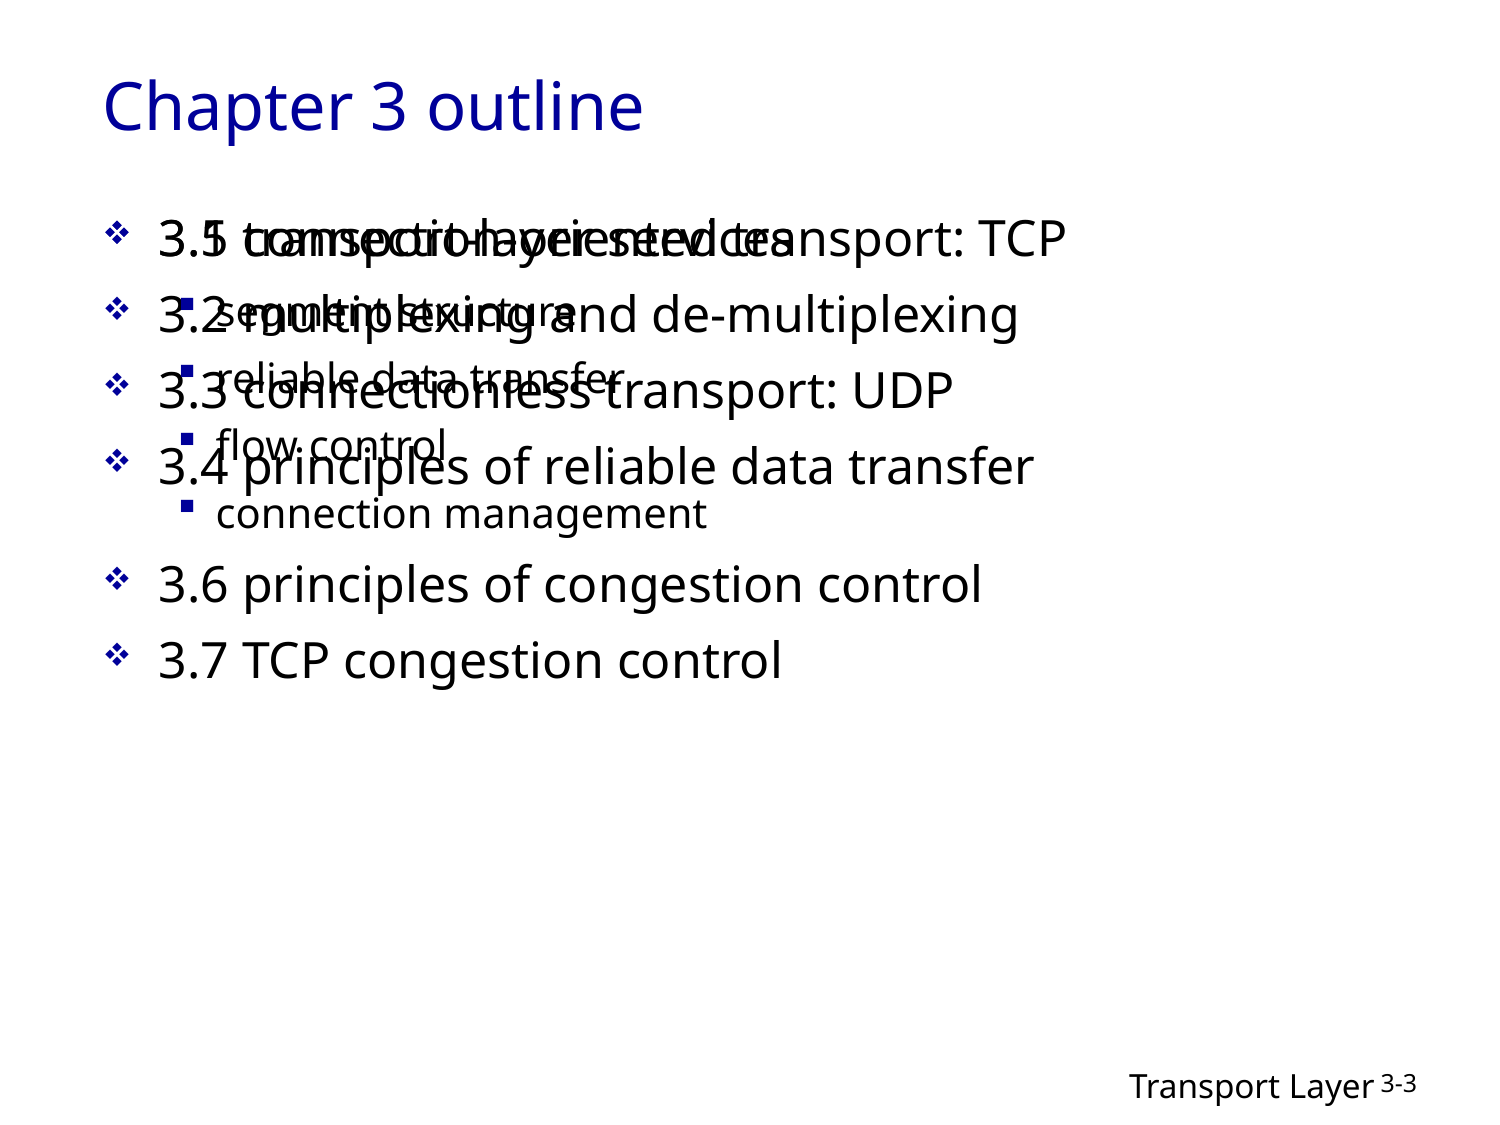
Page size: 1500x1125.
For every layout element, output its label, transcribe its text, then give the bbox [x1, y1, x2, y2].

list 3.5 connection-oriented transport: TCP segment structure reliable data transfer flow control connection management 3.6 principles of congestion control 3.7 TCP congestion control [87, 208, 1363, 1025]
title Chapter 3 outline [87, 37, 1363, 171]
slide_number 3-3 [1365, 1059, 1477, 1106]
footer Transport Layer [914, 1056, 1391, 1105]
